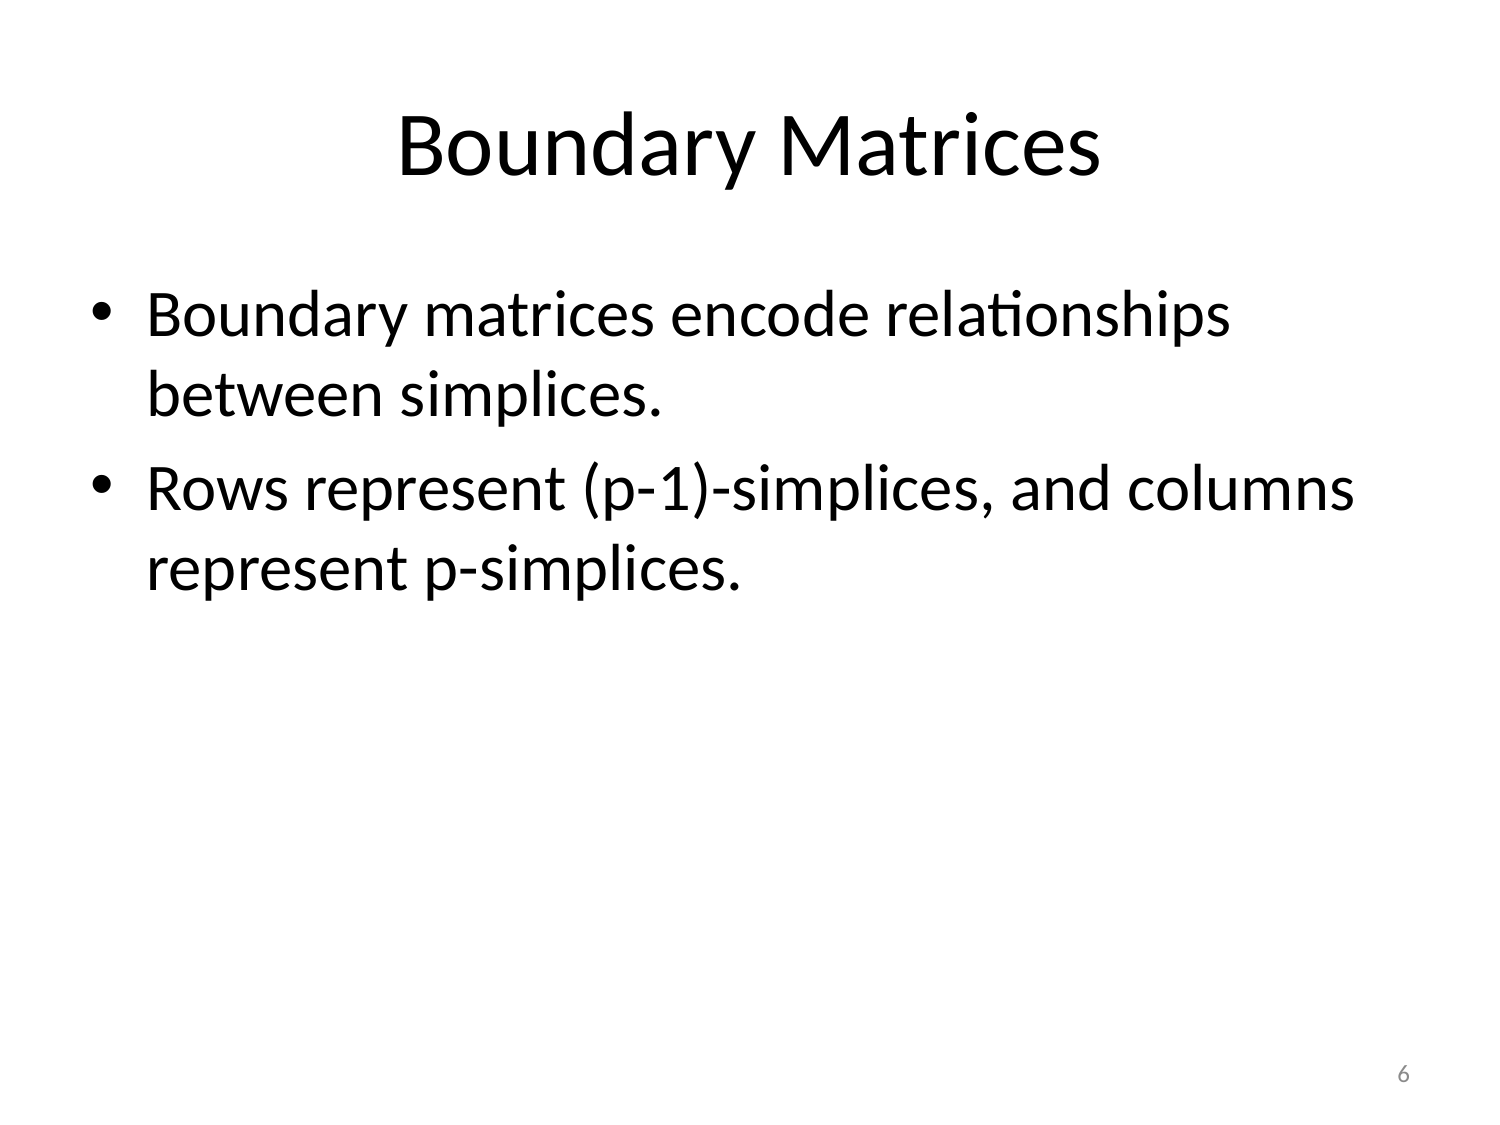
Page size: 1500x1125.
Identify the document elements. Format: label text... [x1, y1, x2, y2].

title Boundary Matrices [75, 45, 1425, 233]
slide_number 6 [1074, 1042, 1425, 1103]
list Boundary matrices encode relationships between simplices. Rows represent (p-1)-simplices, and columns represent p-simplices. [75, 262, 1425, 1005]
